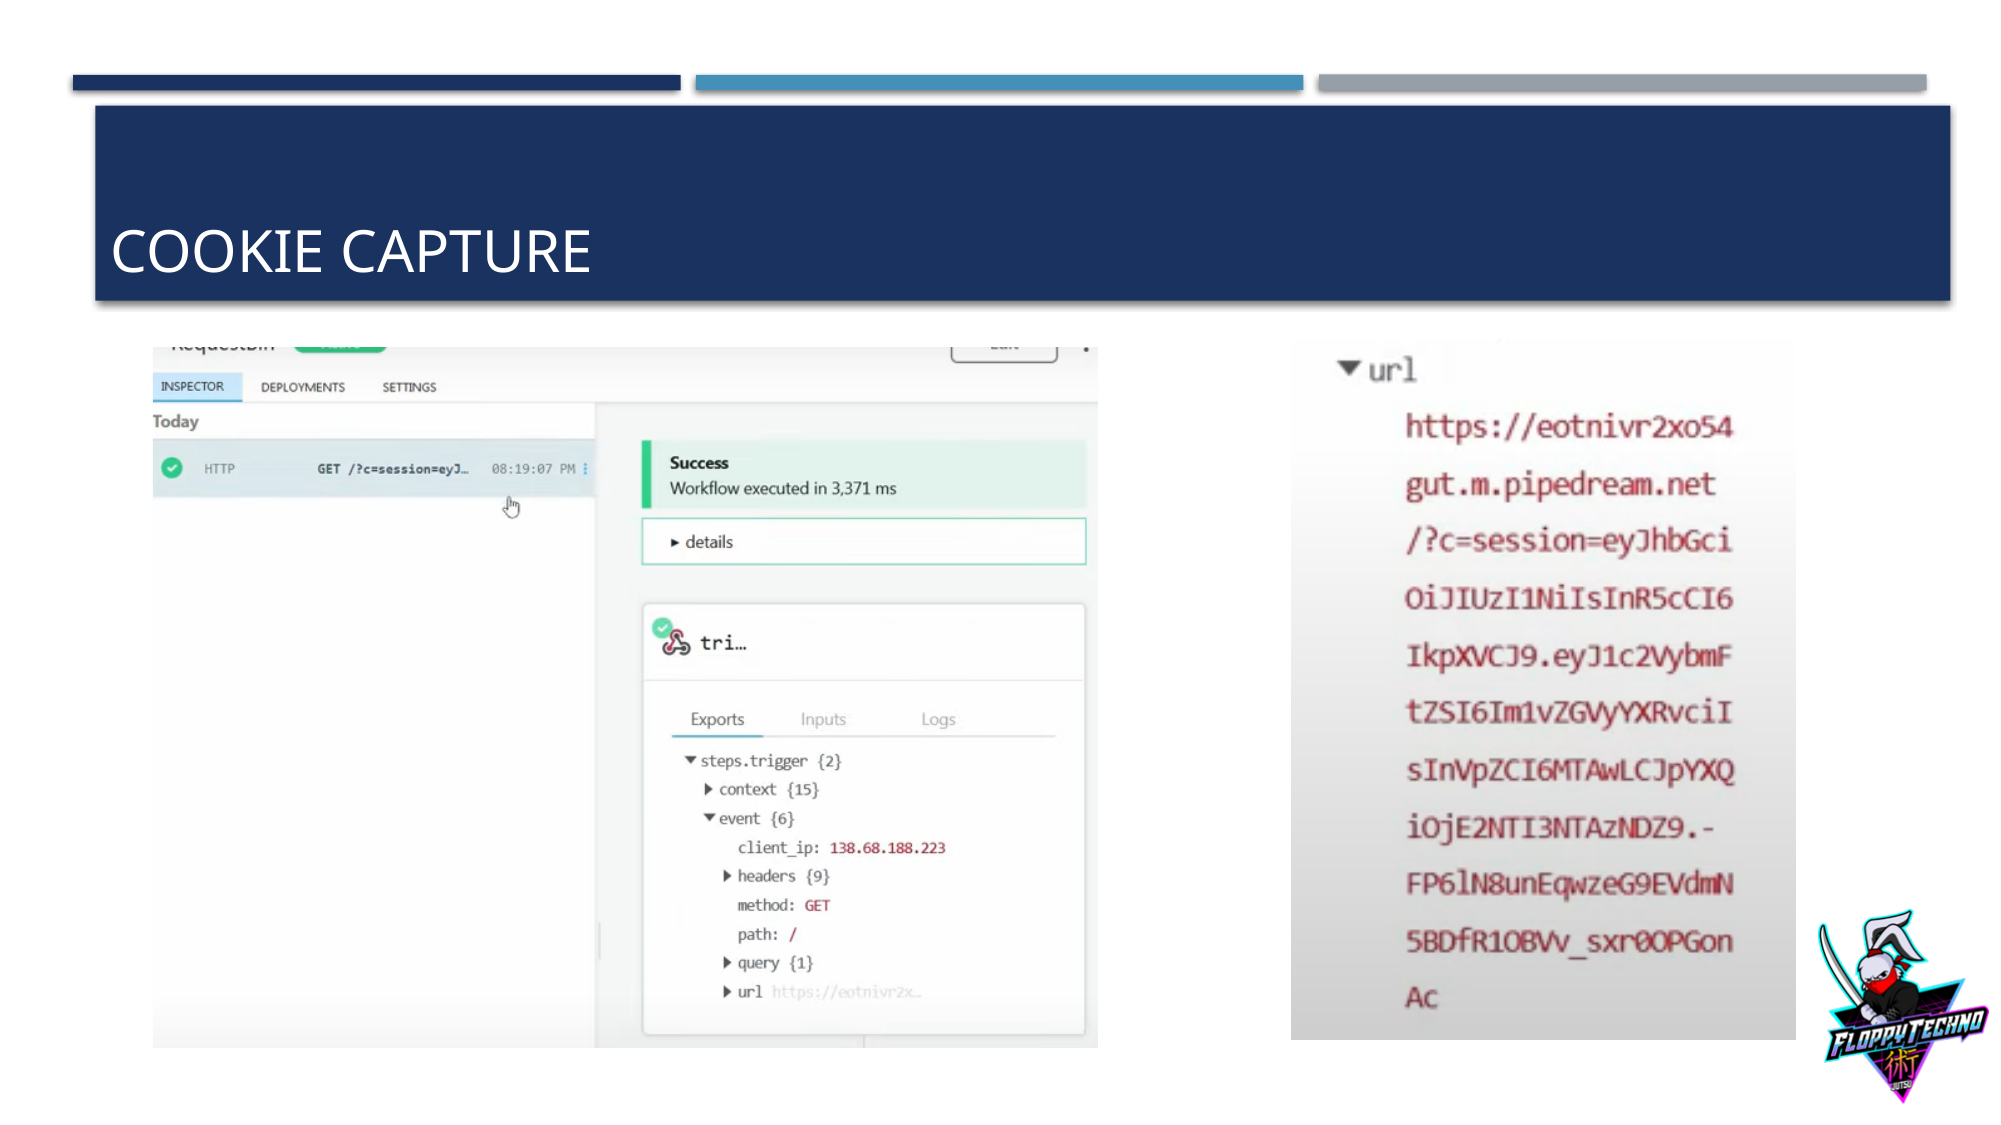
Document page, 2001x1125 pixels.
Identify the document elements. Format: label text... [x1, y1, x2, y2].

picture [1818, 909, 1989, 1104]
picture [152, 346, 1099, 1048]
picture [1290, 339, 1796, 1041]
title Cookie Capture [95, 125, 1905, 292]
